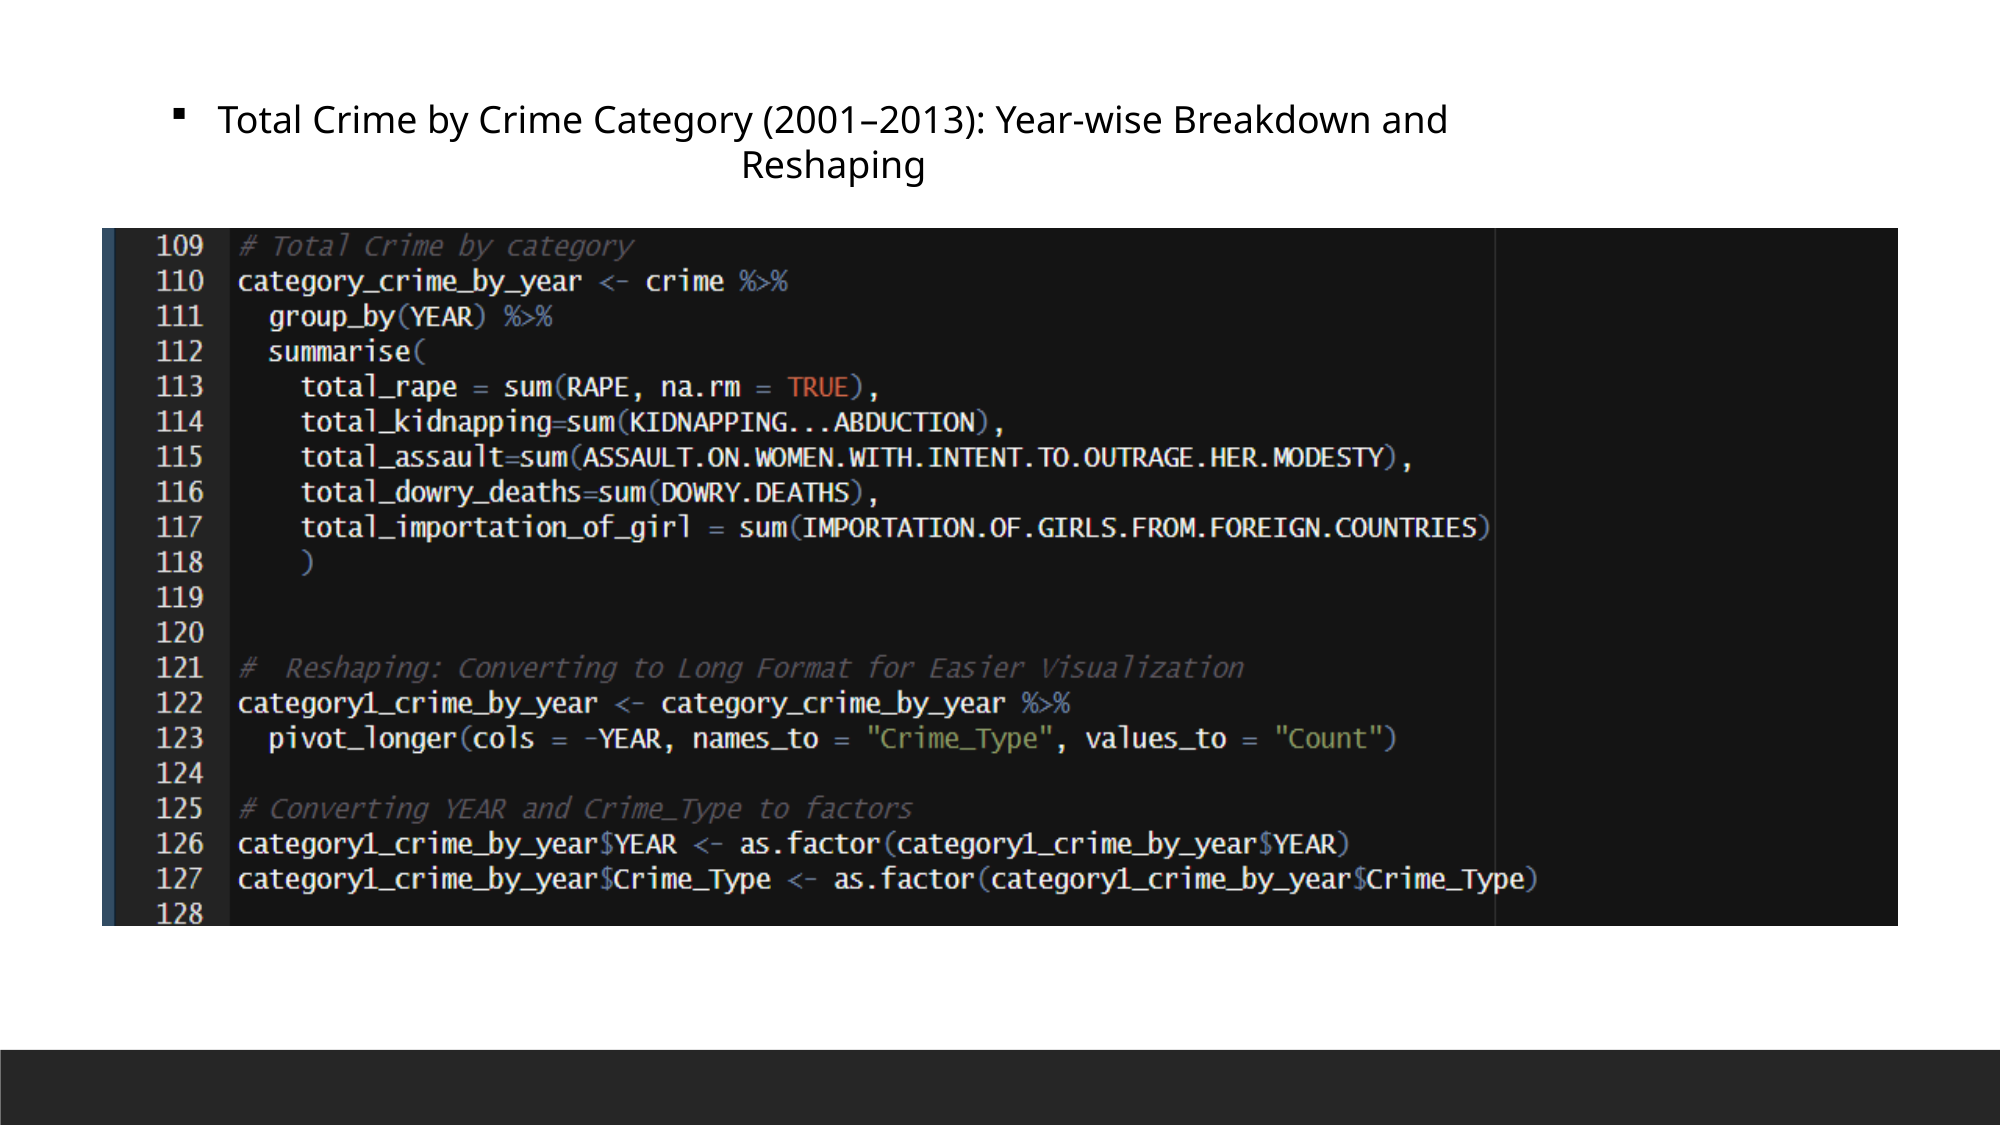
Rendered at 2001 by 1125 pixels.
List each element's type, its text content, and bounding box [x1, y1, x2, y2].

text_box Total Crime by Crime Category (2001–2013): Year-wise Breakdown and Reshaping [101, 83, 1520, 200]
picture [101, 228, 1899, 927]
